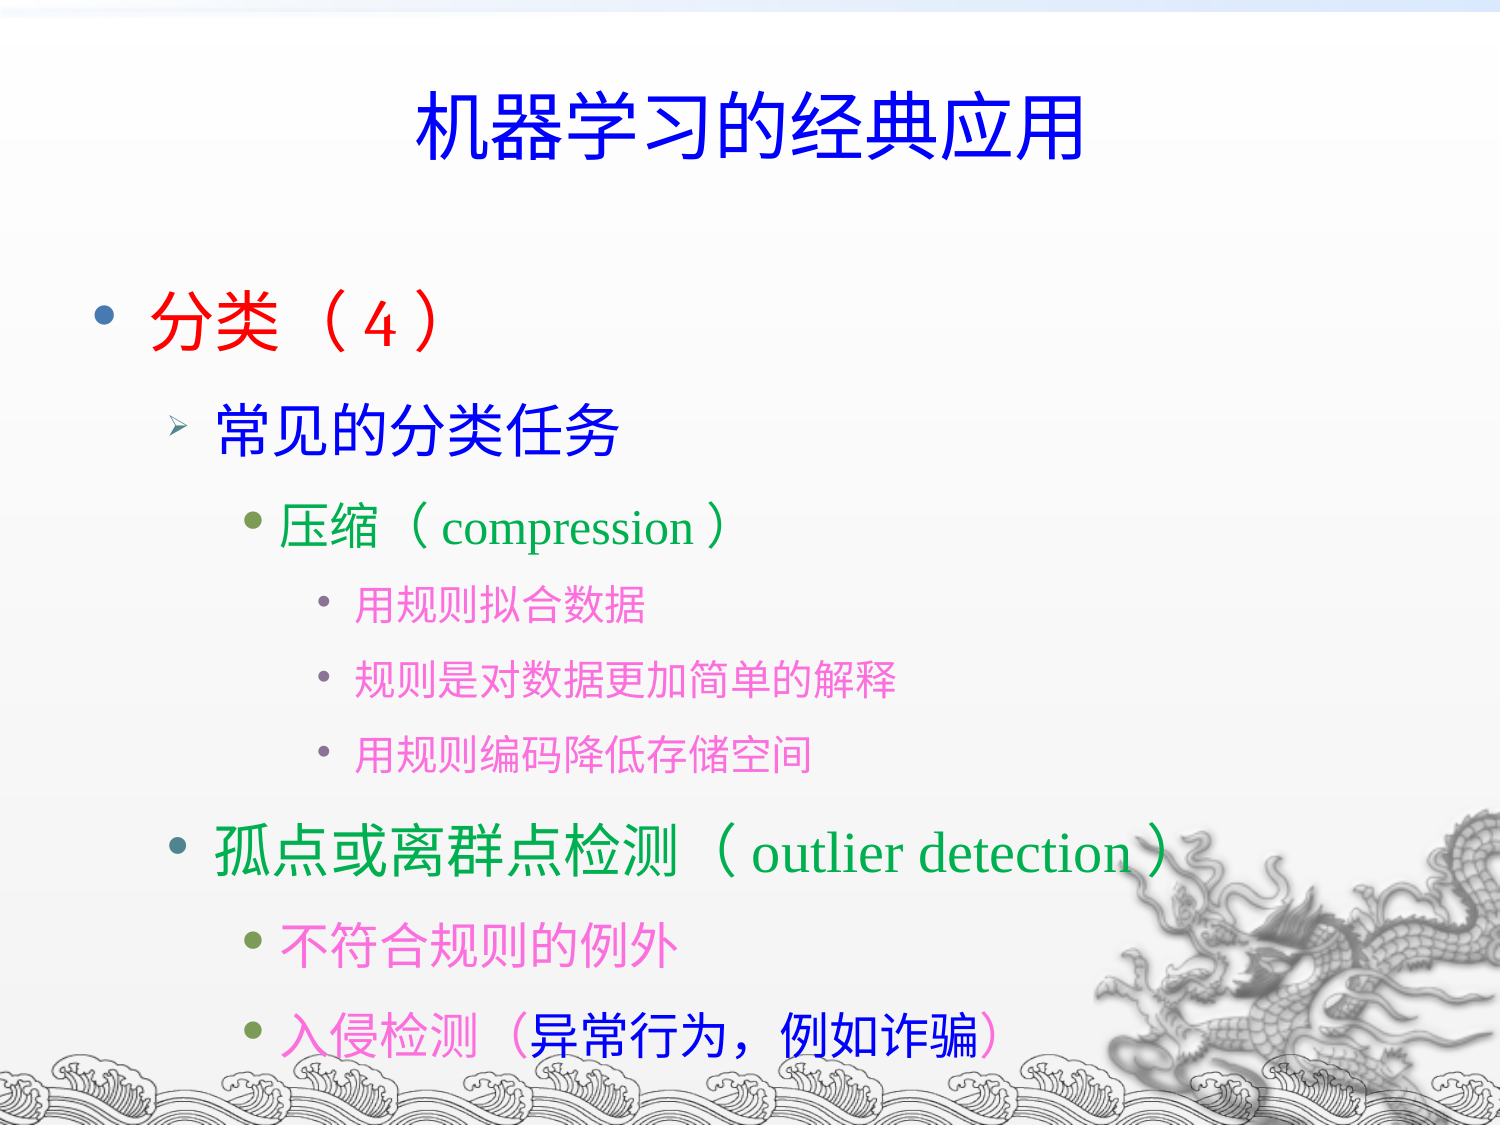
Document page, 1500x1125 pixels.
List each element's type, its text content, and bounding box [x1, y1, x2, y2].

title 机器学习的经典应用 [76, 30, 1428, 219]
list 分类（4） 常见的分类任务 压缩（compression） 用规则拟合数据 规则是对数据更加简单的解释 用规则编码降低存储空间 孤点或离群点检测（outlier detection） 不符合规则的例外 入侵检测（异常行为，例如诈骗） [76, 231, 1500, 1034]
